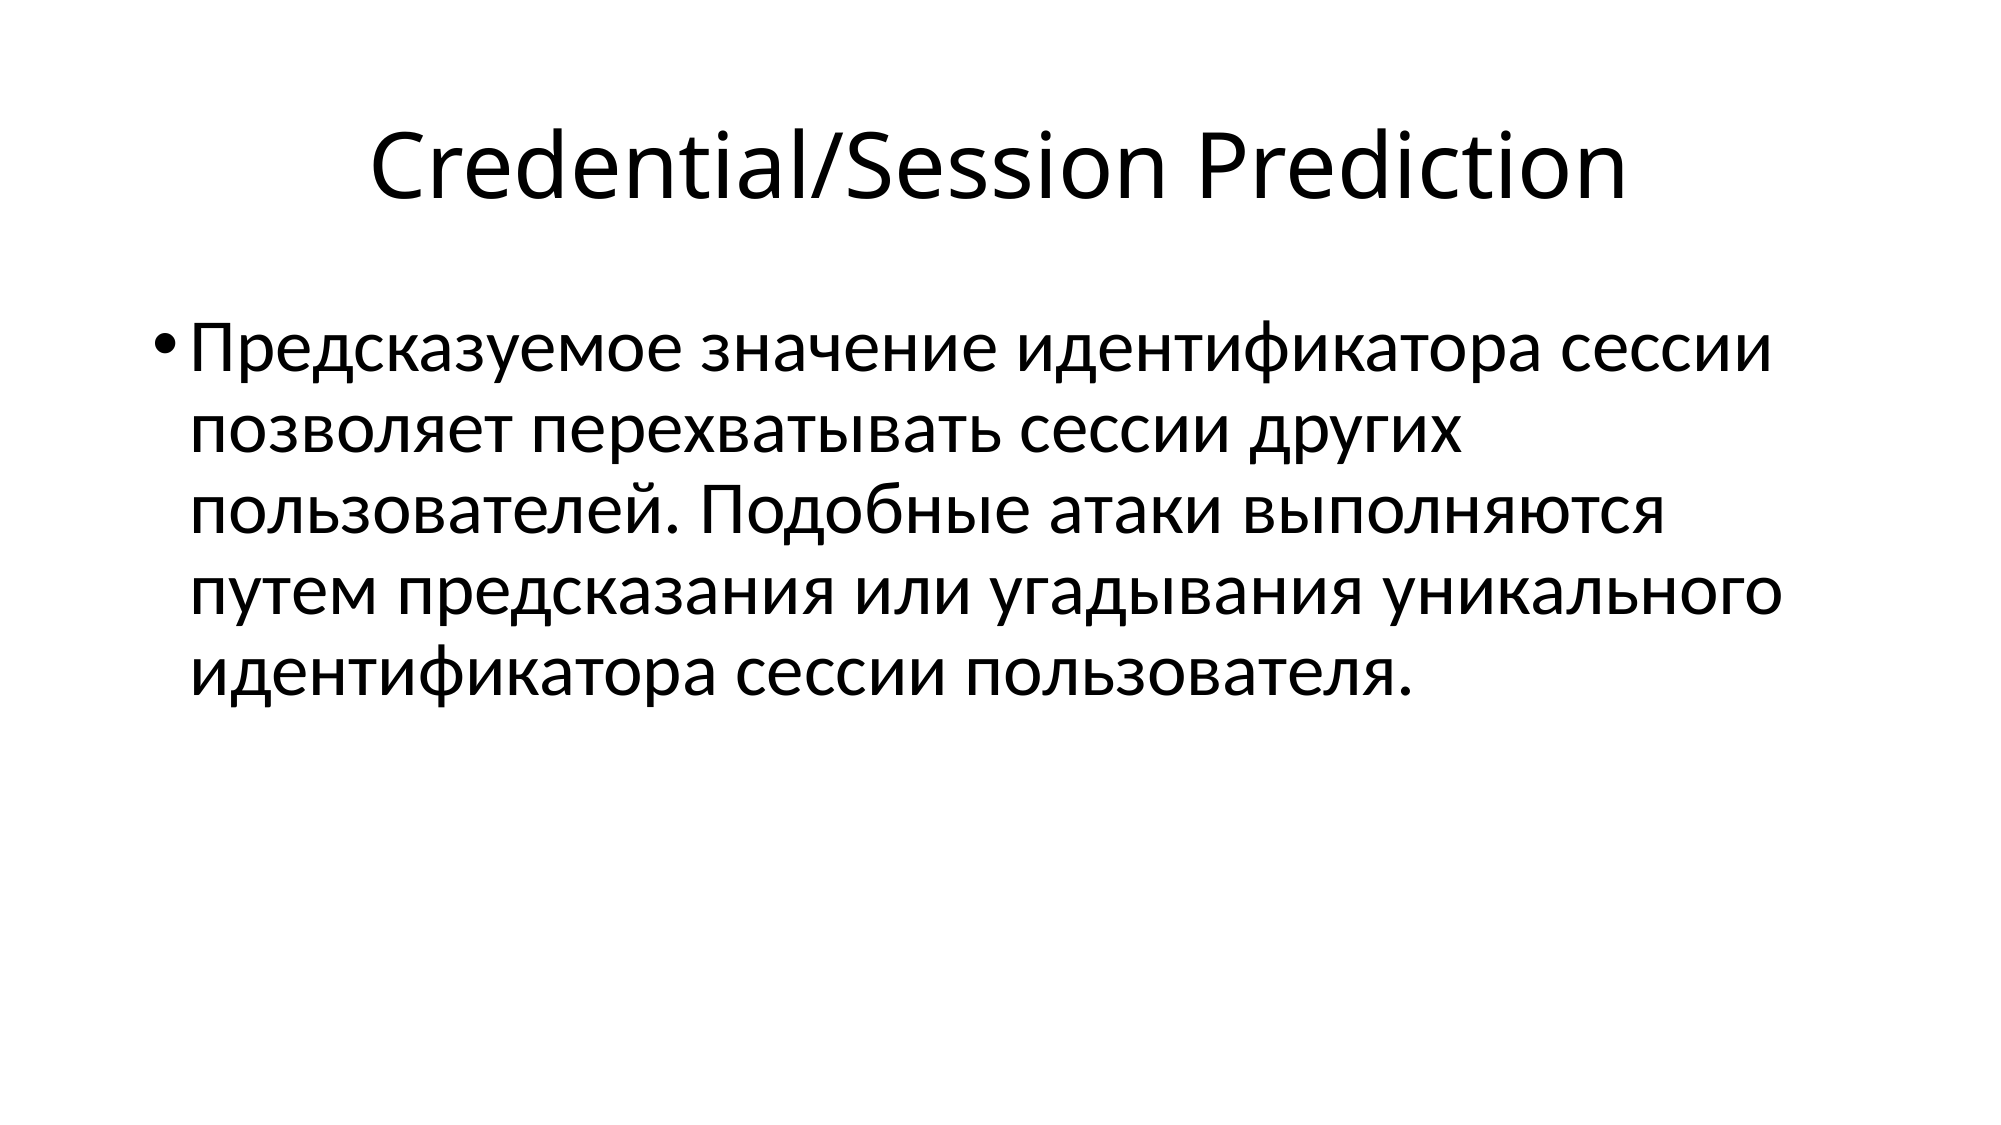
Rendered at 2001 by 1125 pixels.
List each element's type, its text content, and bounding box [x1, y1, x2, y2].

list Предсказуемое значение идентификатора сессии позволяет перехватывать сессии других пользователей. Подобные атаки выполняются путем предсказания или угадывания уникального идентификатора сессии пользователя. [137, 299, 1863, 1014]
title Credential/Session Prediction [137, 59, 1863, 278]
